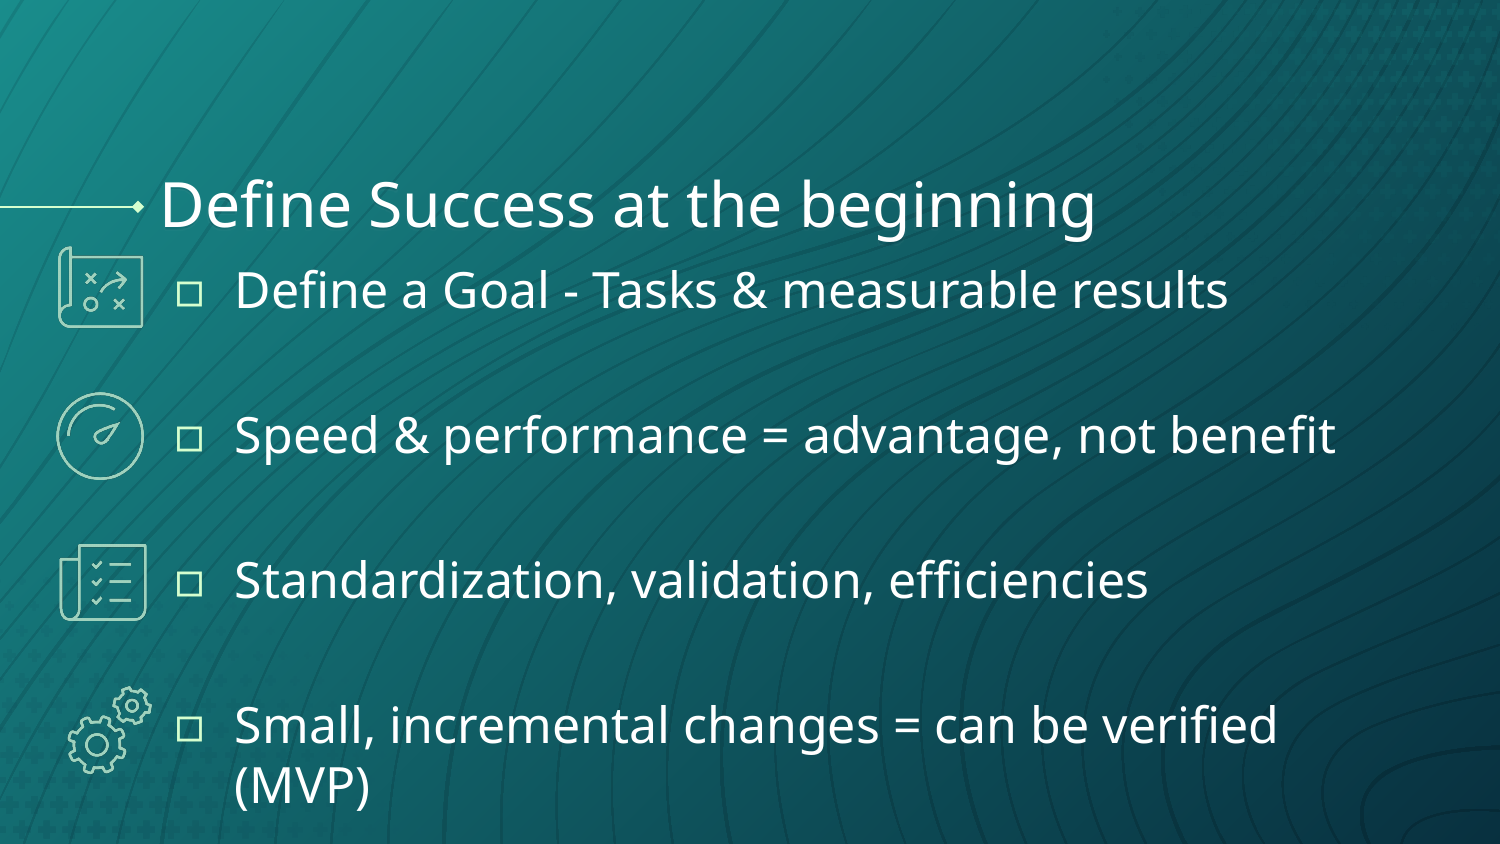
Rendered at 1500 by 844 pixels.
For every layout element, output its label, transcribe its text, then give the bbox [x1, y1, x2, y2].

title Define Success at the beginning [159, 174, 1340, 240]
list Define a Goal - Tasks & measurable results Speed & performance = advantage, not benefit Standardization, validation, efficiencies Small, incremental changes = can be verified (MVP) [159, 258, 1340, 702]
picture [58, 543, 147, 621]
picture [57, 244, 145, 329]
picture [56, 392, 145, 481]
picture [66, 684, 153, 775]
